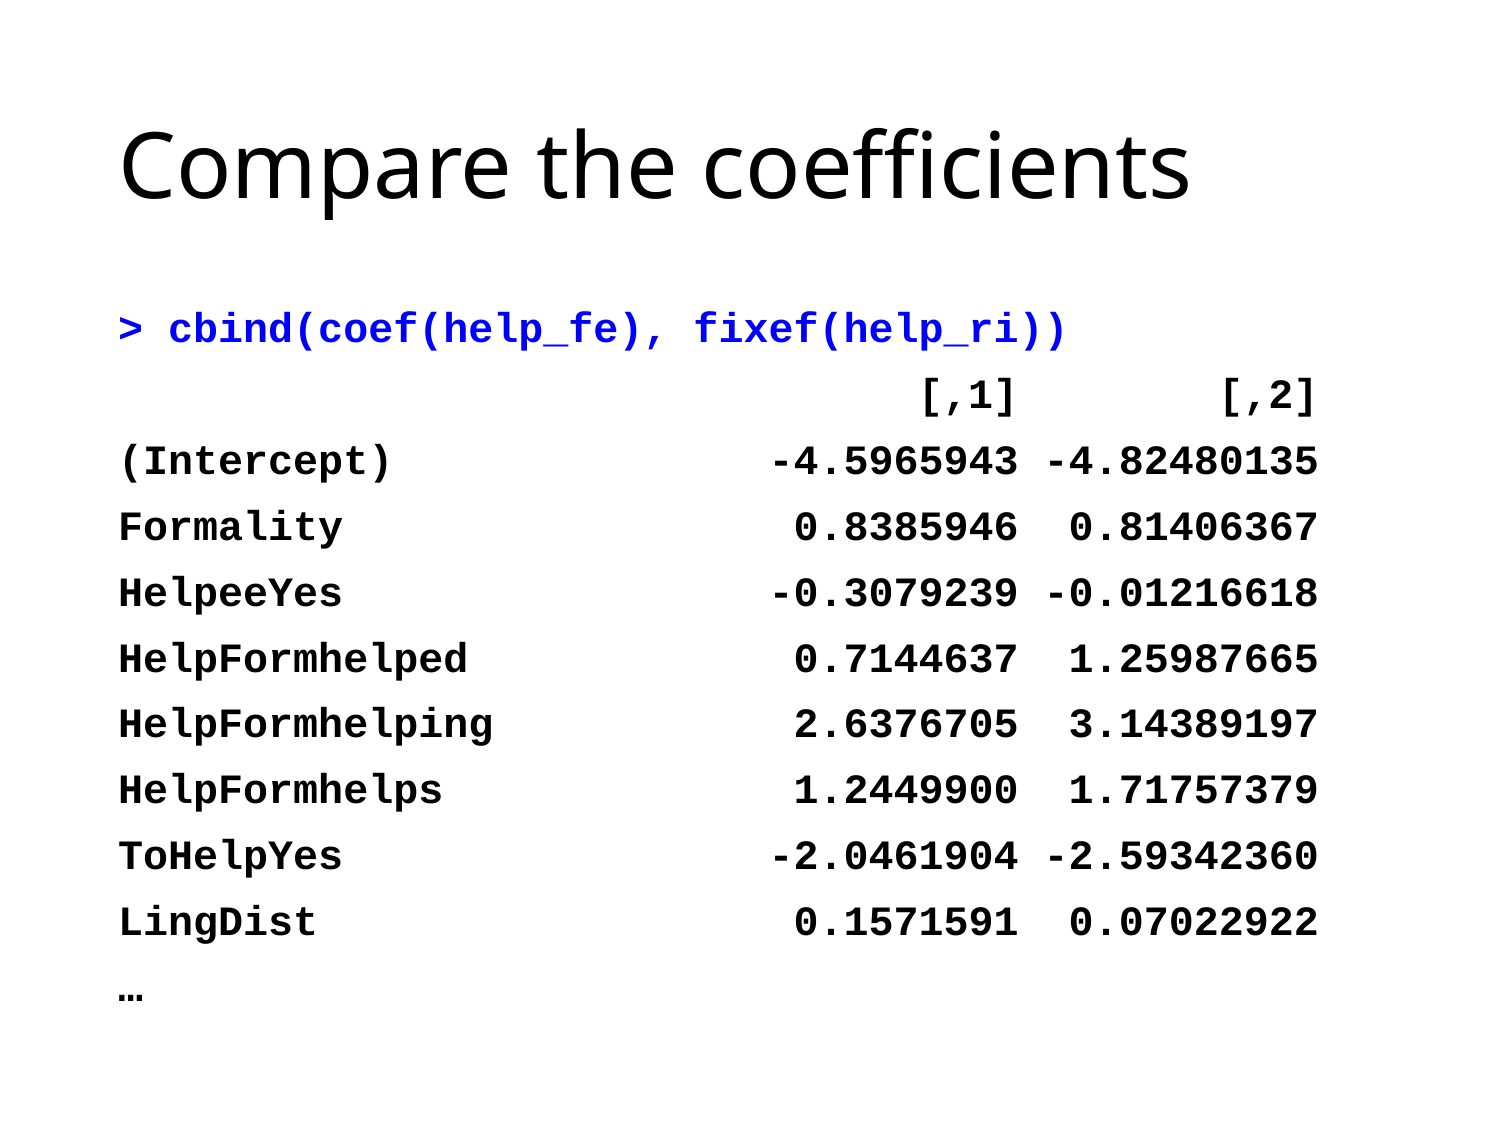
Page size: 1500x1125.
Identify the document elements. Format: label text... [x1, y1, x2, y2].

list > cbind(coef(help_fe), fixef(help_ri)) [,1] [,2] (Intercept) -4.5965943 -4.82480135 Formality 0.8385946 0.81406367 HelpeeYes -0.3079239 -0.01216618 HelpFormhelped 0.7144637 1.25987665 HelpFormhelping 2.6376705 3.14389197 HelpFormhelps 1.2449900 1.71757379 ToHelpYes -2.0461904 -2.59342360 LingDist 0.1571591 0.07022922 … [103, 299, 1397, 1014]
title Compare the coefficients [103, 59, 1397, 278]
